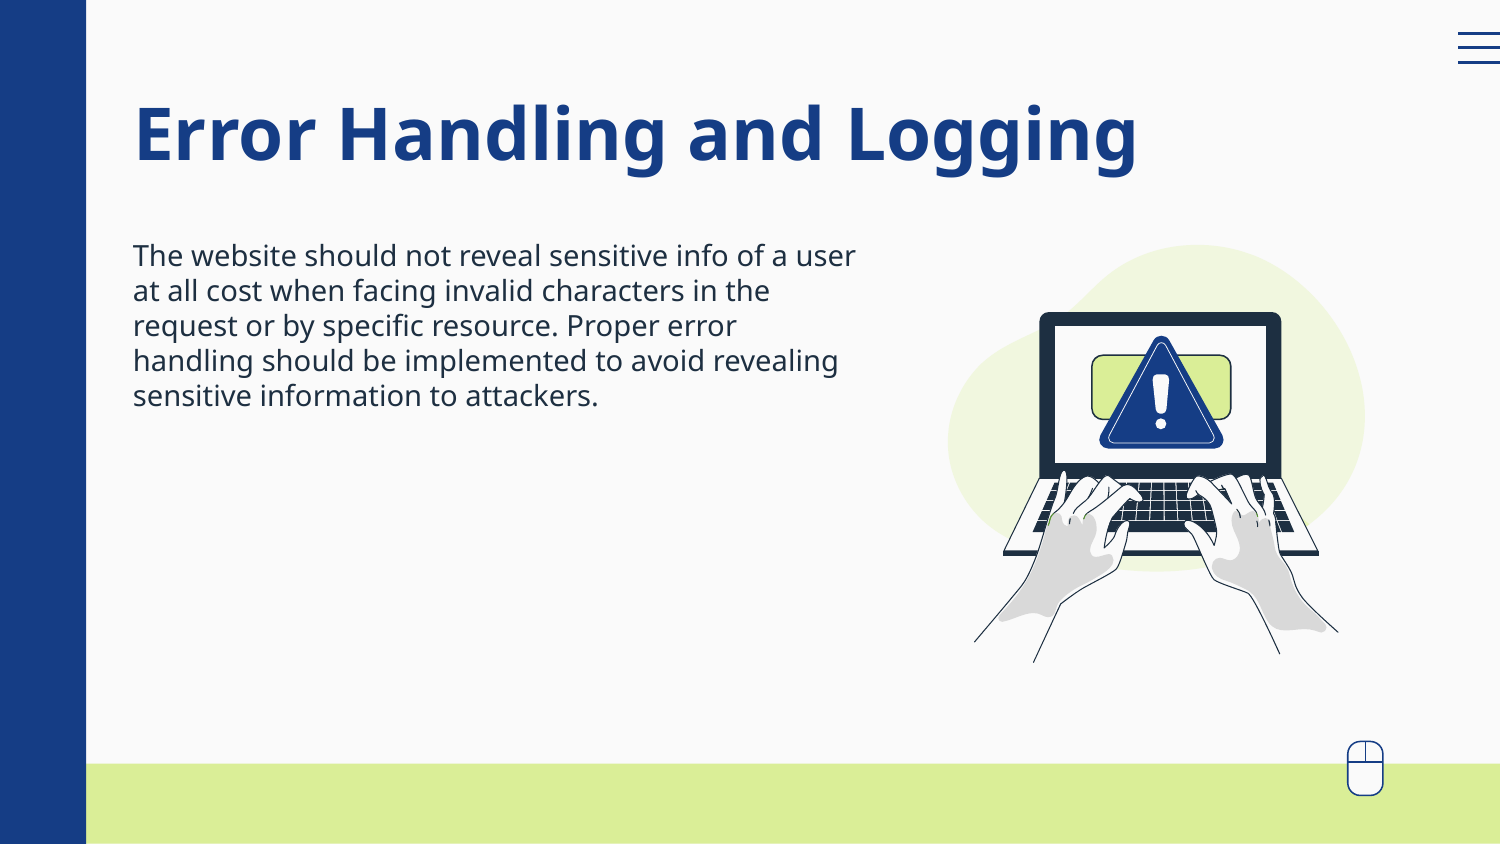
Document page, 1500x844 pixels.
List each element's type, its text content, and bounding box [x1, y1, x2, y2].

title Error Handling and Logging [118, 72, 1382, 167]
text_box The website should not reveal sensitive info of a user at all cost when facing invalid characters in the request or by specific resource. Proper error handling should be implemented to avoid revealing sensitive information to attackers. [118, 229, 880, 420]
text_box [1347, 741, 1384, 796]
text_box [947, 244, 1366, 664]
